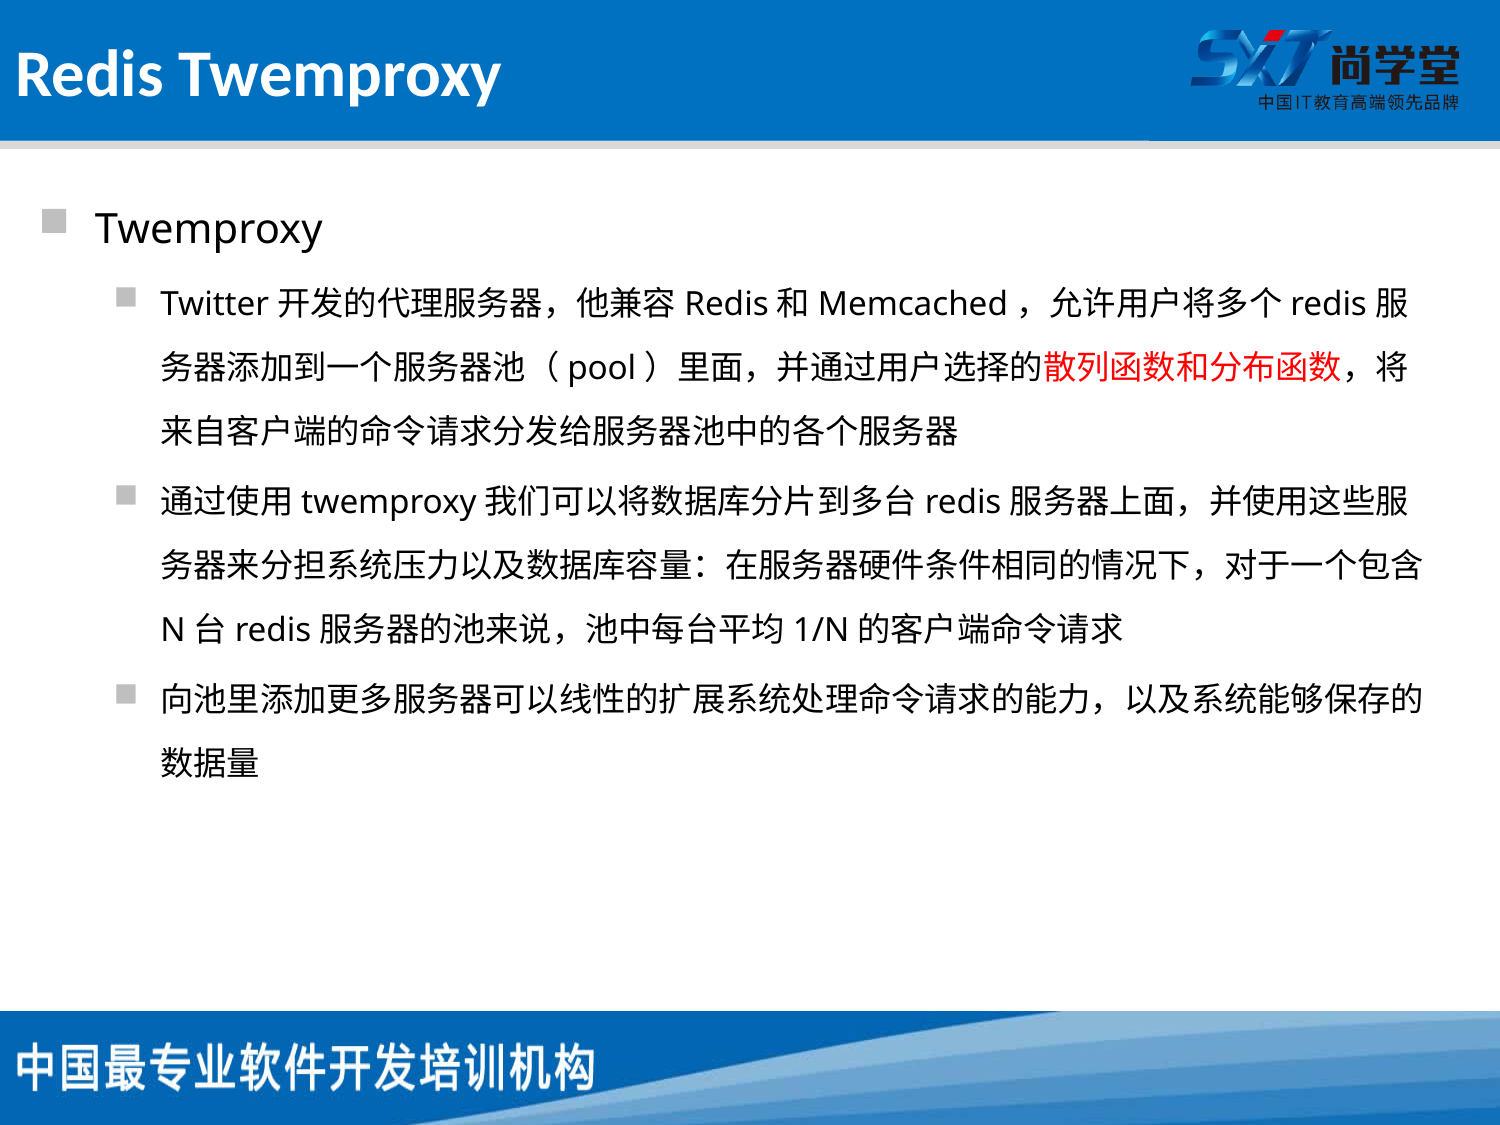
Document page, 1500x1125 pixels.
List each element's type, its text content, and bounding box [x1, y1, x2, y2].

list Twemproxy Twitter开发的代理服务器，他兼容Redis和Memcached，允许用户将多个redis服务器添加到一个服务器池（pool）里面，并通过用户选择的散列函数和分布函数，将来自客户端的命令请求分发给服务器池中的各个服务器 通过使用twemproxy我们可以将数据库分片到多台redis服务器上面，并使用这些服务器来分担系统压力以及数据库容量：在服务器硬件条件相同的情况下，对于一个包含N台redis服务器的池来说，池中每台平均1/N的客户端命令请求 向池里添加更多服务器可以线性的扩展系统处理命令请求的能力，以及系统能够保存的数据量 [23, 164, 1447, 1012]
title Redis Twemproxy [0, 0, 1161, 141]
picture [1161, 0, 1500, 141]
picture [0, 1011, 1500, 1125]
